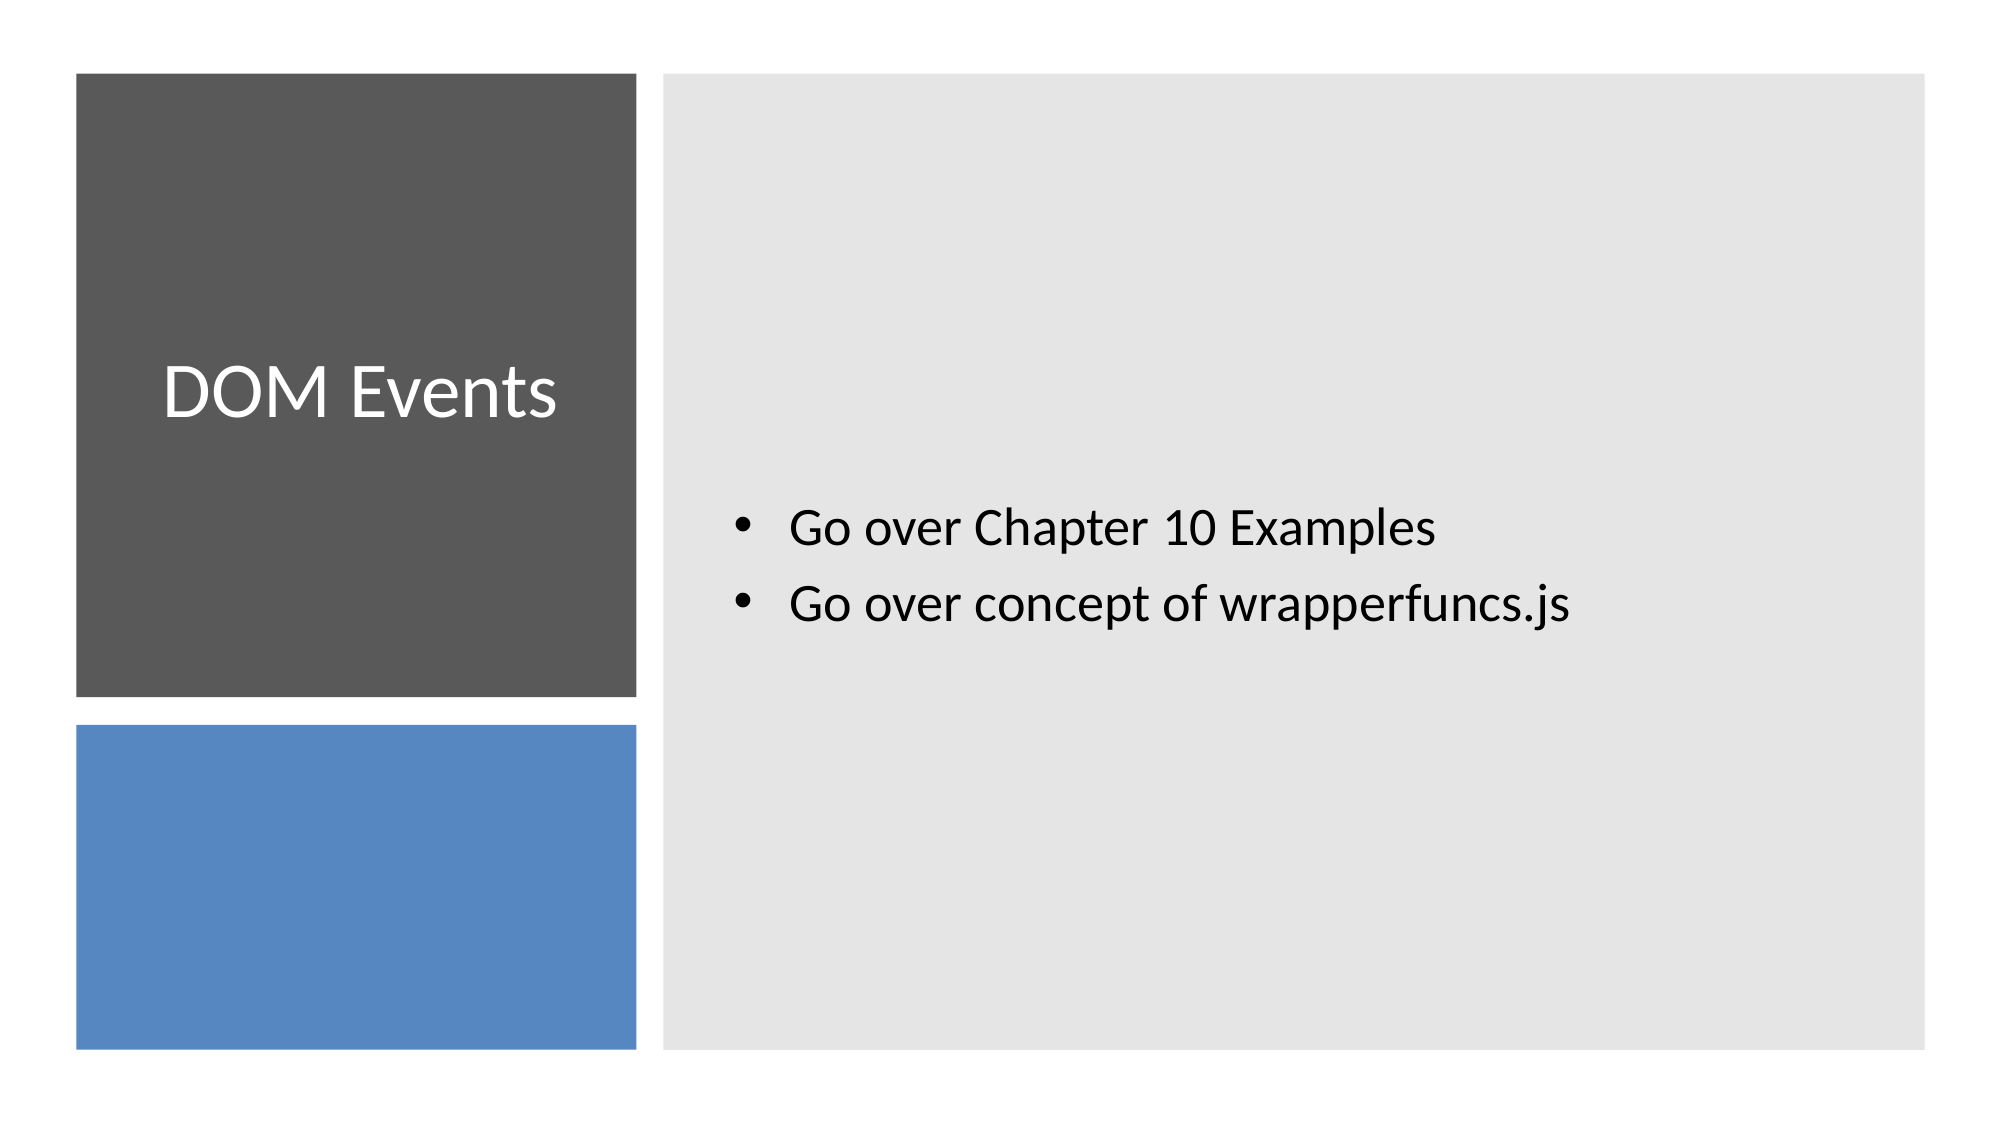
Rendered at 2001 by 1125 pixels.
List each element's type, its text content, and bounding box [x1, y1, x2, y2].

list Go over Chapter 10 Examples Go over concept of wrapperfuncs.js [718, 112, 1873, 1011]
text_box [661, 71, 1927, 1052]
text_box [74, 71, 639, 699]
title DOM Events [127, 120, 595, 652]
text_box [74, 723, 639, 1052]
